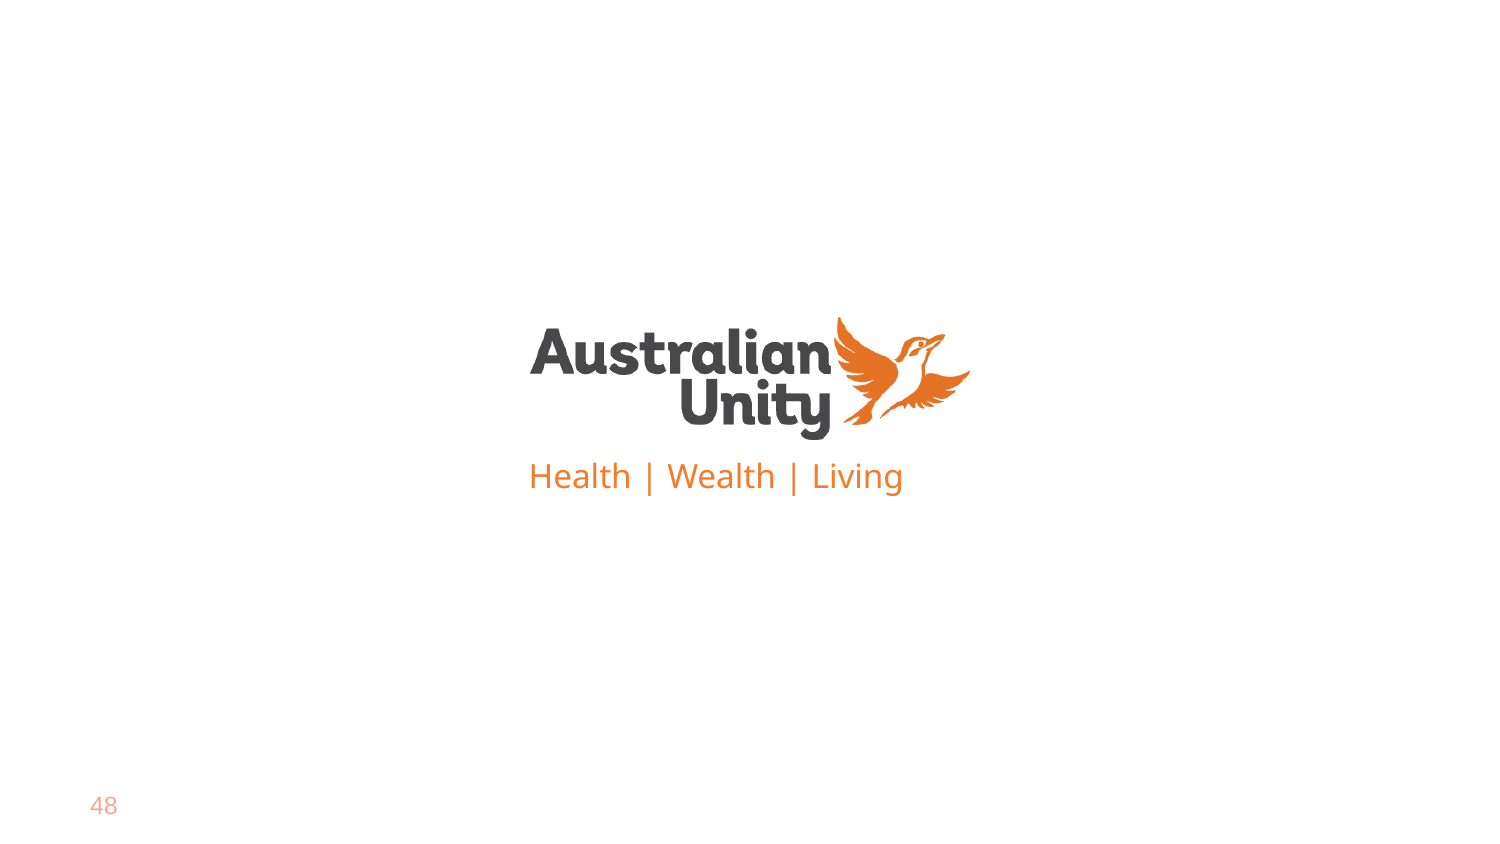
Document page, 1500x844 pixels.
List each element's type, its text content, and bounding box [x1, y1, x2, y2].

slide_number 48 [75, 782, 425, 827]
picture [530, 317, 970, 440]
